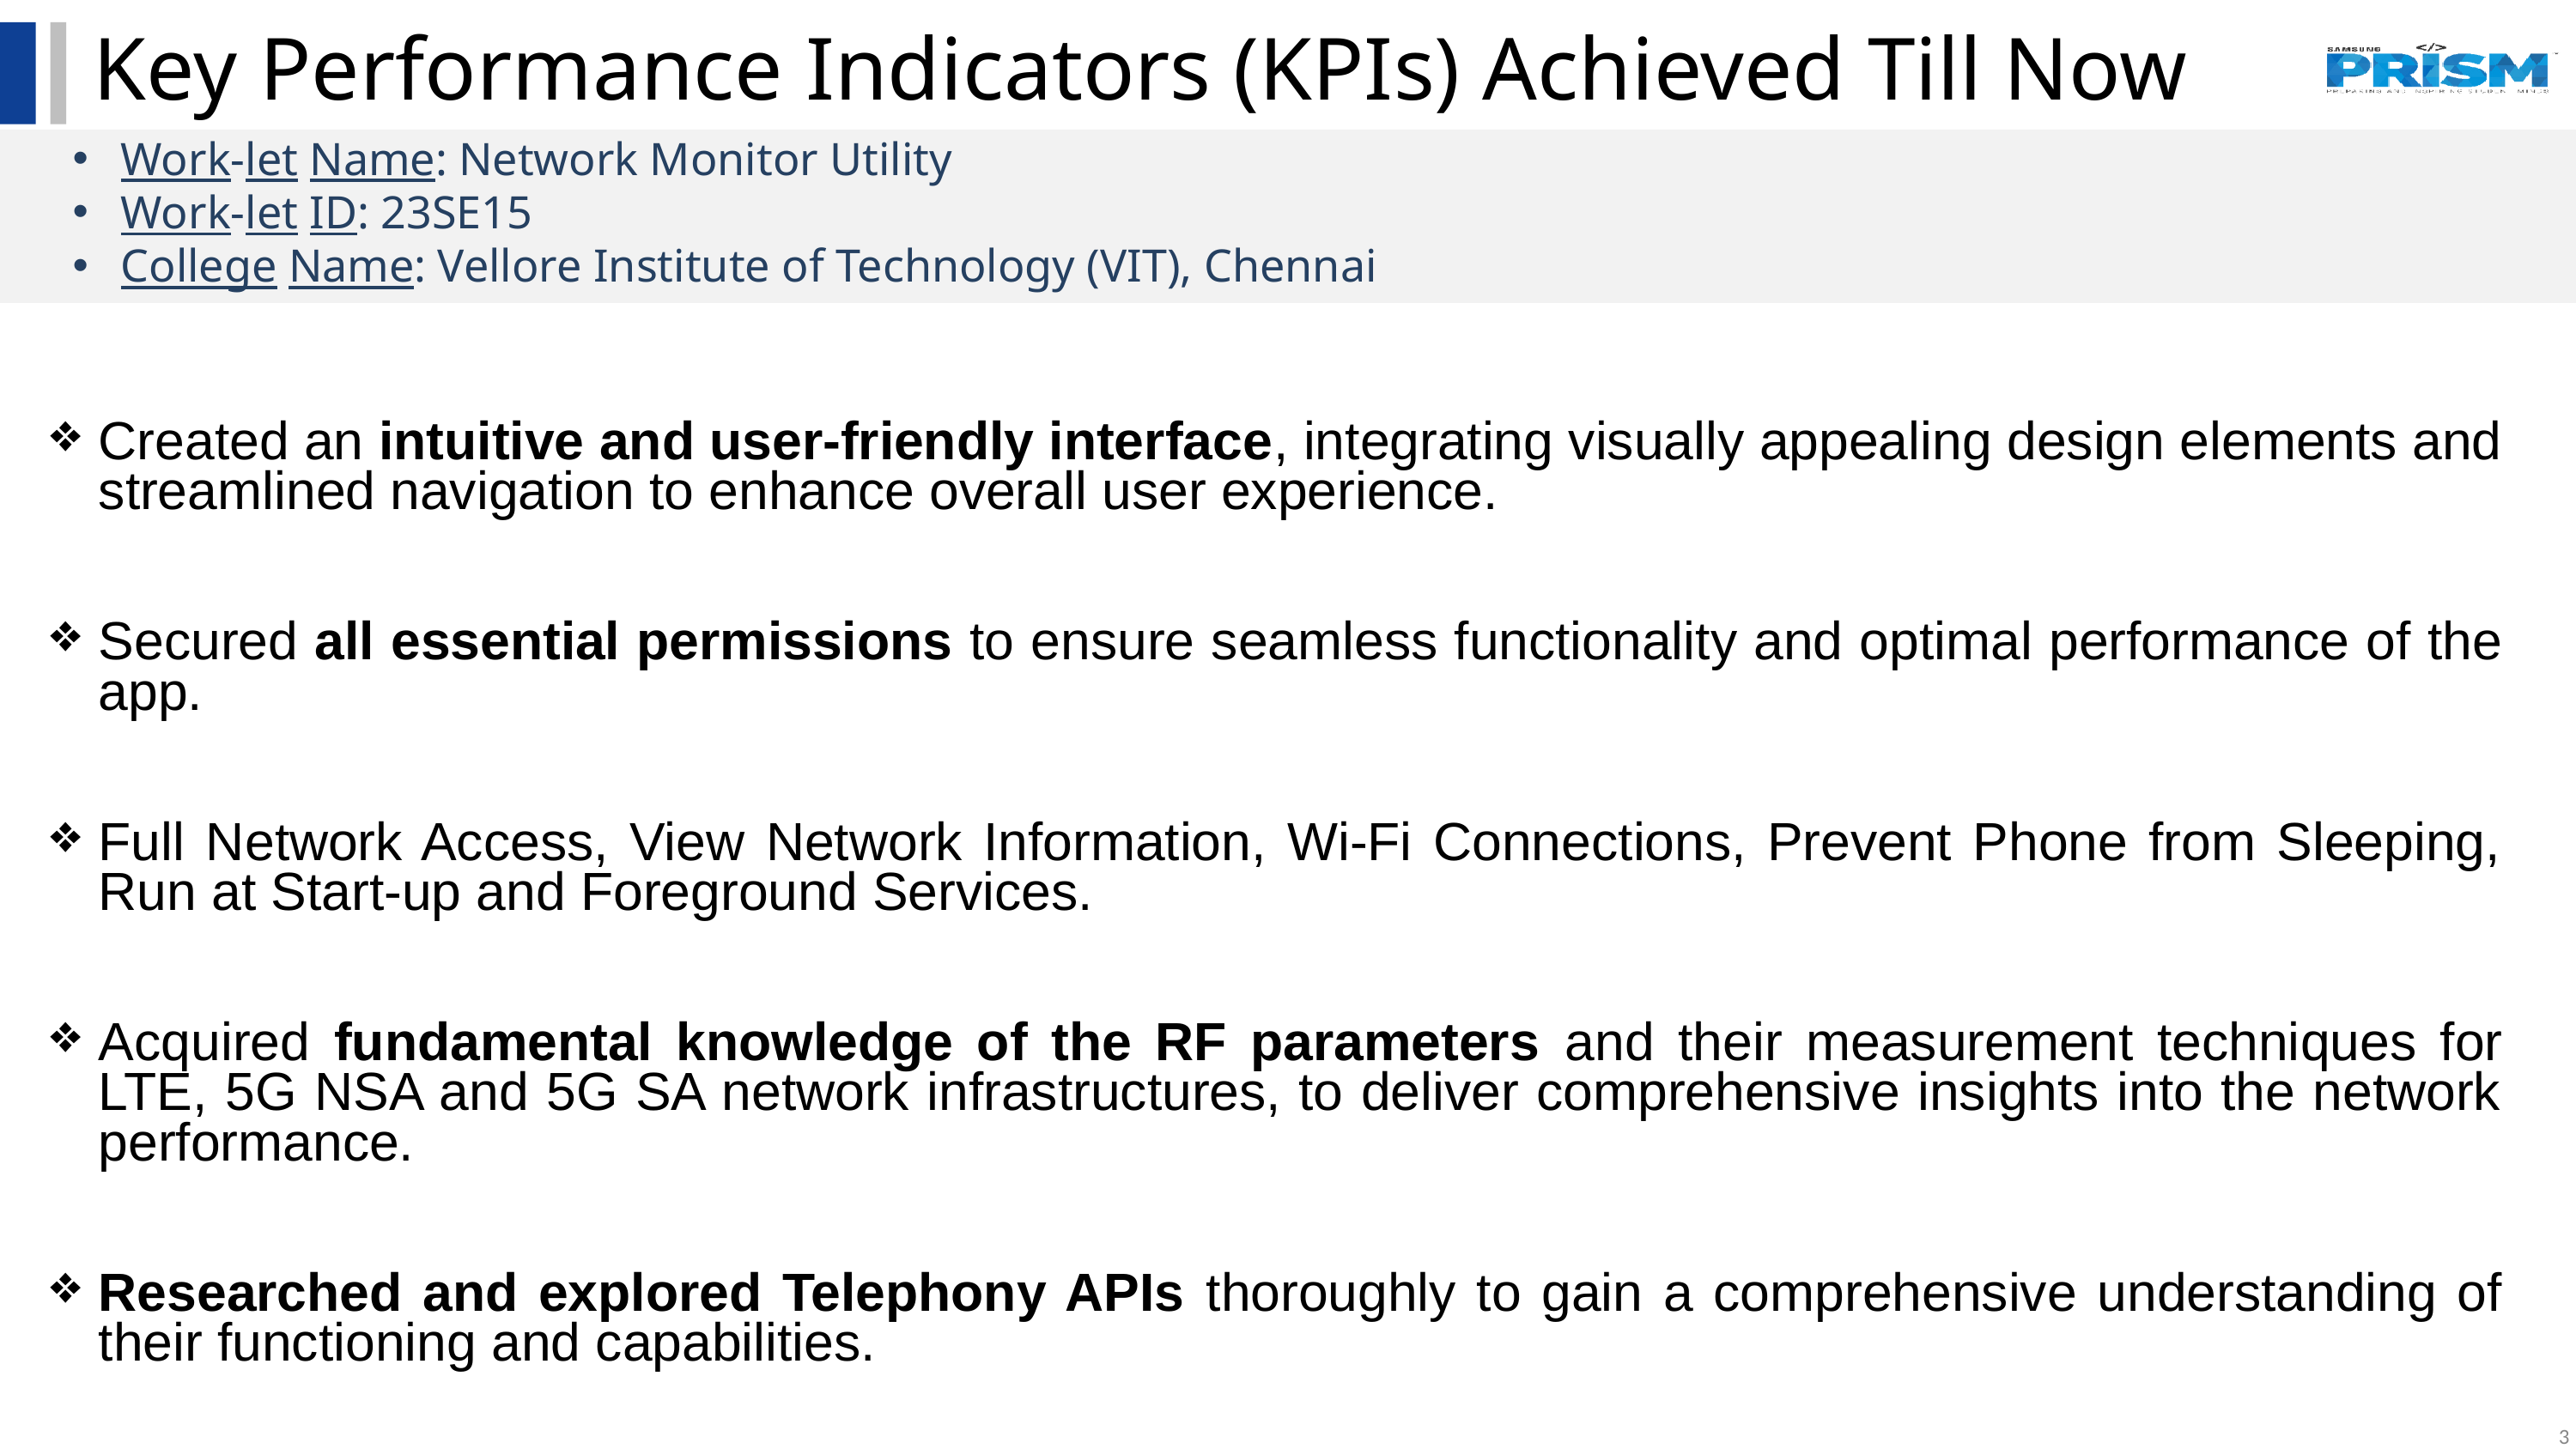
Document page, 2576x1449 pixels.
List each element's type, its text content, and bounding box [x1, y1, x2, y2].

text_box Key Performance Indicators (KPIs) Achieved Till Now [93, 15, 2312, 118]
slide_number 3 [2539, 1417, 2576, 1449]
text_box [2312, 21, 2576, 123]
text_box Created an intuitive and user-friendly interface, integrating visually appealing design elements and streamlined navigation to enhance overall user experience. Secured all essential permissions to ensure seamless functionality and optimal performance of the app. Full Network Access, View Network Information, Wi-Fi Connections, Prevent Phone from Sleeping, Run at Start-up and Foreground Services. Acquired fundamental knowledge of the RF parameters and their measurement techniques for LTE, 5G NSA and 5G SA network infrastructures, to deliver comprehensive insights into the network performance. Researched and explored Telephony APIs thoroughly to gain a comprehensive understanding of their functioning and capabilities. [50, 337, 2505, 1373]
text_box [0, 21, 36, 124]
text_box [0, 129, 2576, 304]
text_box [50, 21, 67, 124]
